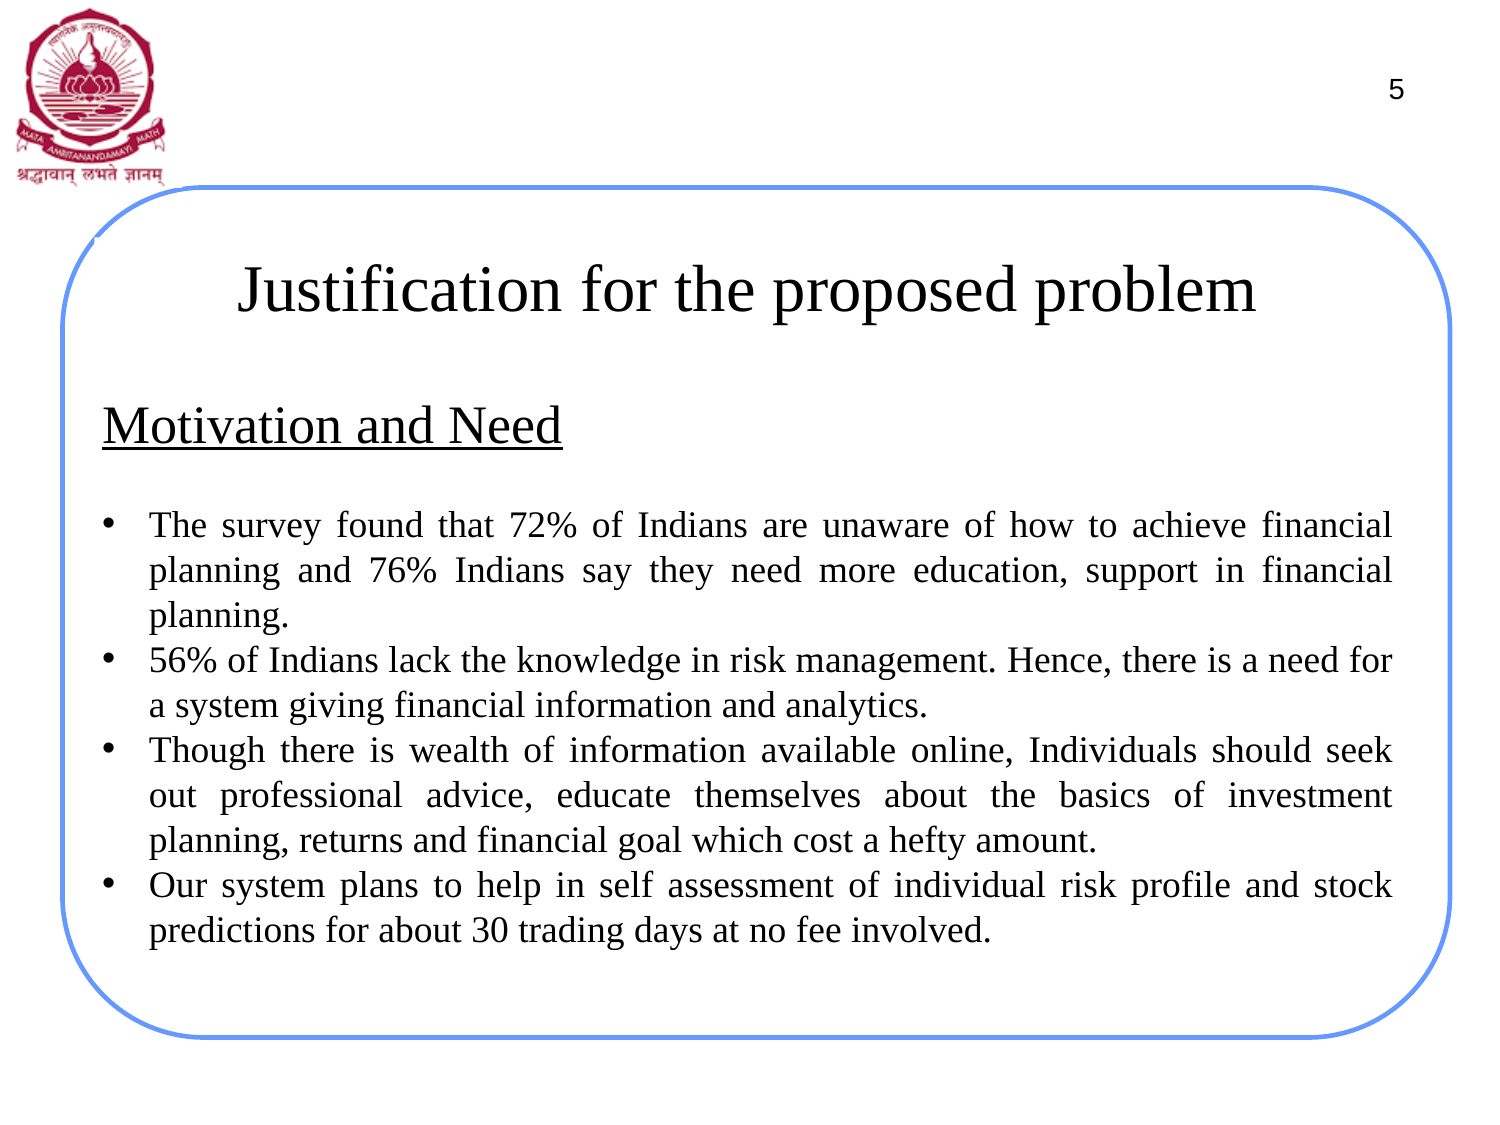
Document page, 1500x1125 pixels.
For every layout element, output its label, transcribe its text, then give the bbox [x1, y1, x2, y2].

picture [0, 6, 182, 188]
text_box Justification for the proposed problem Motivation and Need The survey found that 72% of Indians are unaware of how to achieve financial planning and 76% Indians say they need more education, support in financial planning. 56% of Indians lack the knowledge in risk management. Hence, there is a need for a system giving financial information and analytics. Though there is wealth of information available online, Individuals should seek out professional advice, educate themselves about the basics of investment planning, returns and financial goal which cost a hefty amount. Our system plans to help in self assessment of individual risk profile and stock predictions for about 30 trading days at no fee involved. [94, 237, 1402, 983]
slide_number 5 [1362, 62, 1413, 110]
